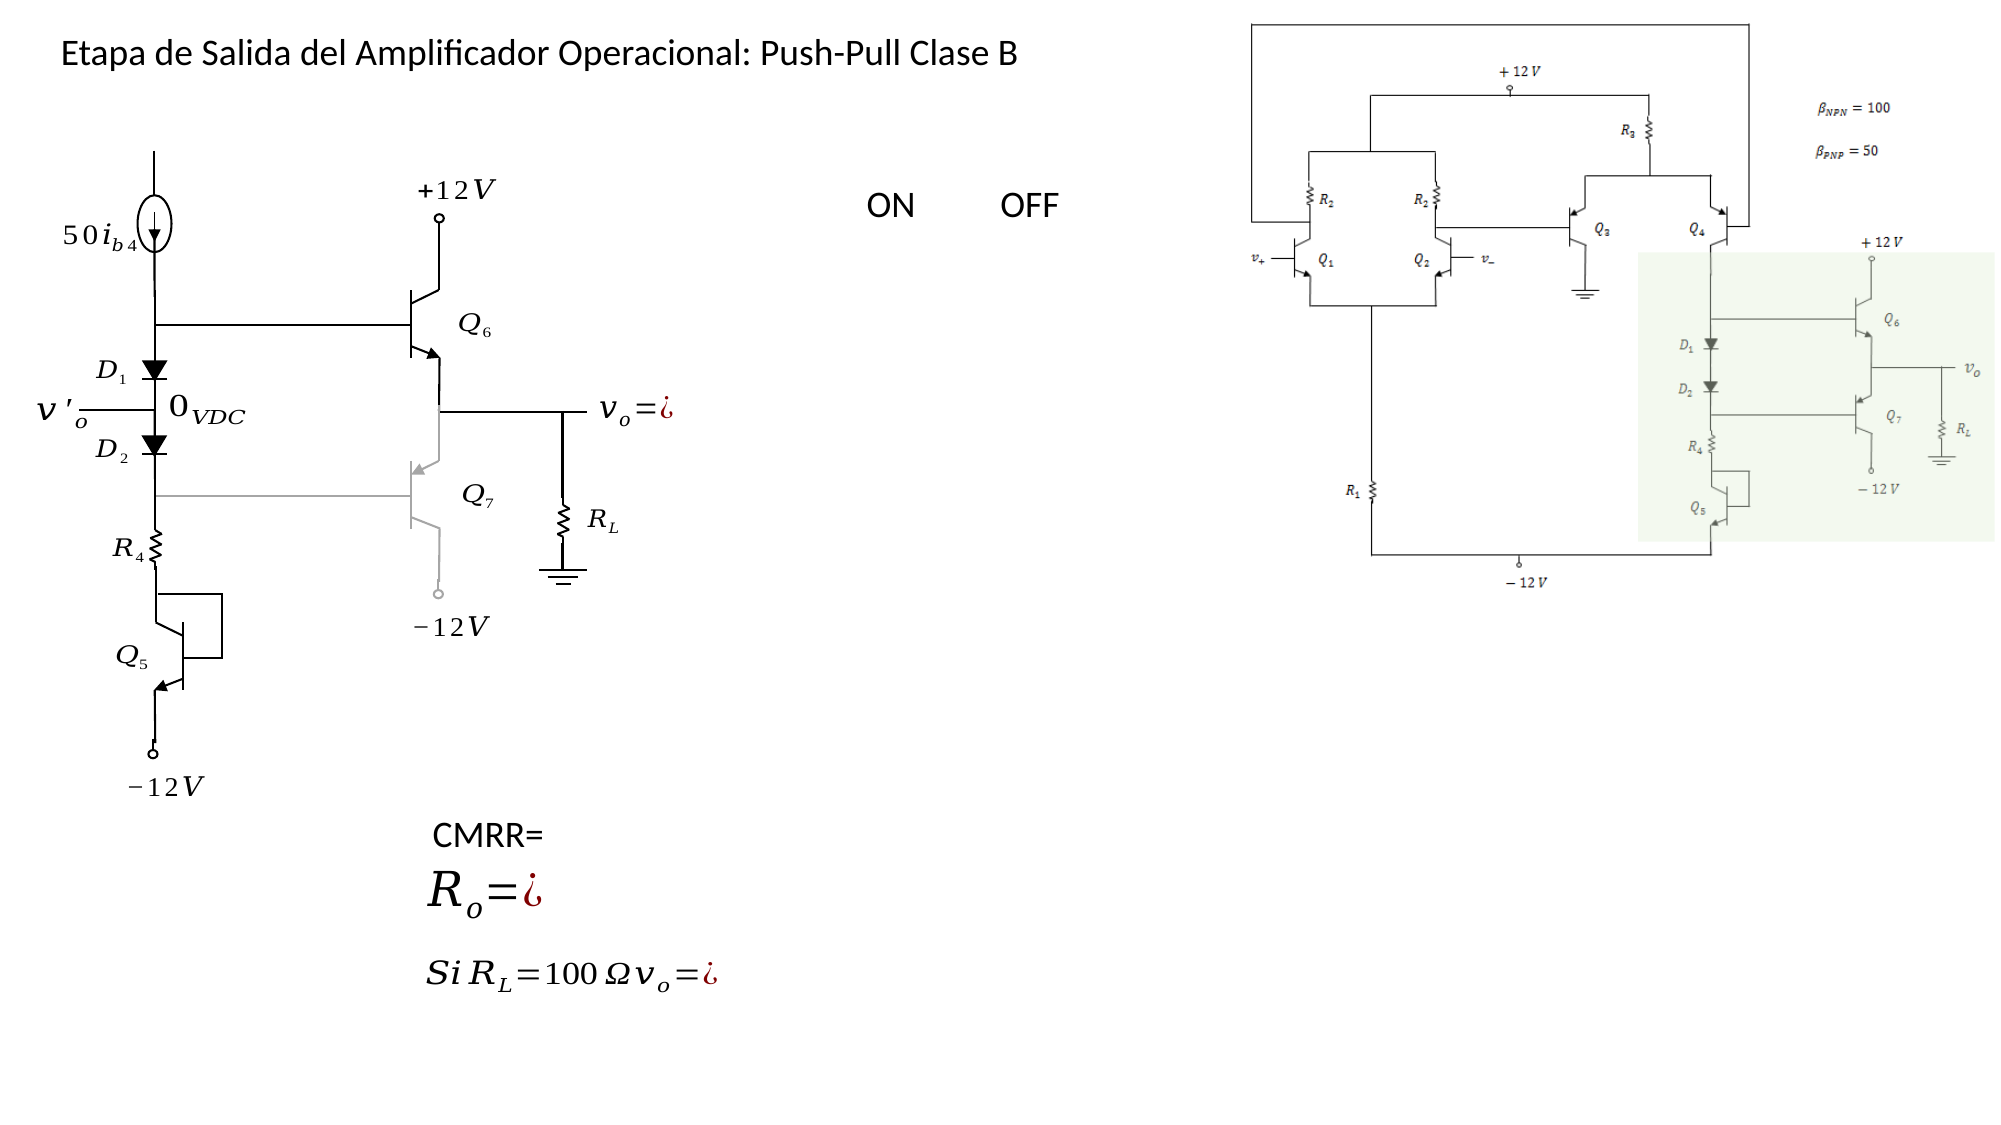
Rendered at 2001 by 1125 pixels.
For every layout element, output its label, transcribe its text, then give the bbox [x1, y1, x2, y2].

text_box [141, 410, 167, 480]
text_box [131, 539, 155, 553]
text_box CMRR= [417, 802, 559, 863]
text_box Etapa de Salida del Amplificador Operacional: Push-Pull Clase B [46, 20, 1035, 81]
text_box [155, 233, 441, 404]
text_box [433, 578, 443, 599]
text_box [538, 543, 587, 585]
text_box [539, 514, 588, 528]
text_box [155, 404, 441, 582]
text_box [148, 738, 158, 759]
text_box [434, 214, 444, 234]
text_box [142, 334, 154, 405]
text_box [137, 195, 172, 253]
picture [1217, 0, 1995, 604]
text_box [154, 566, 224, 744]
